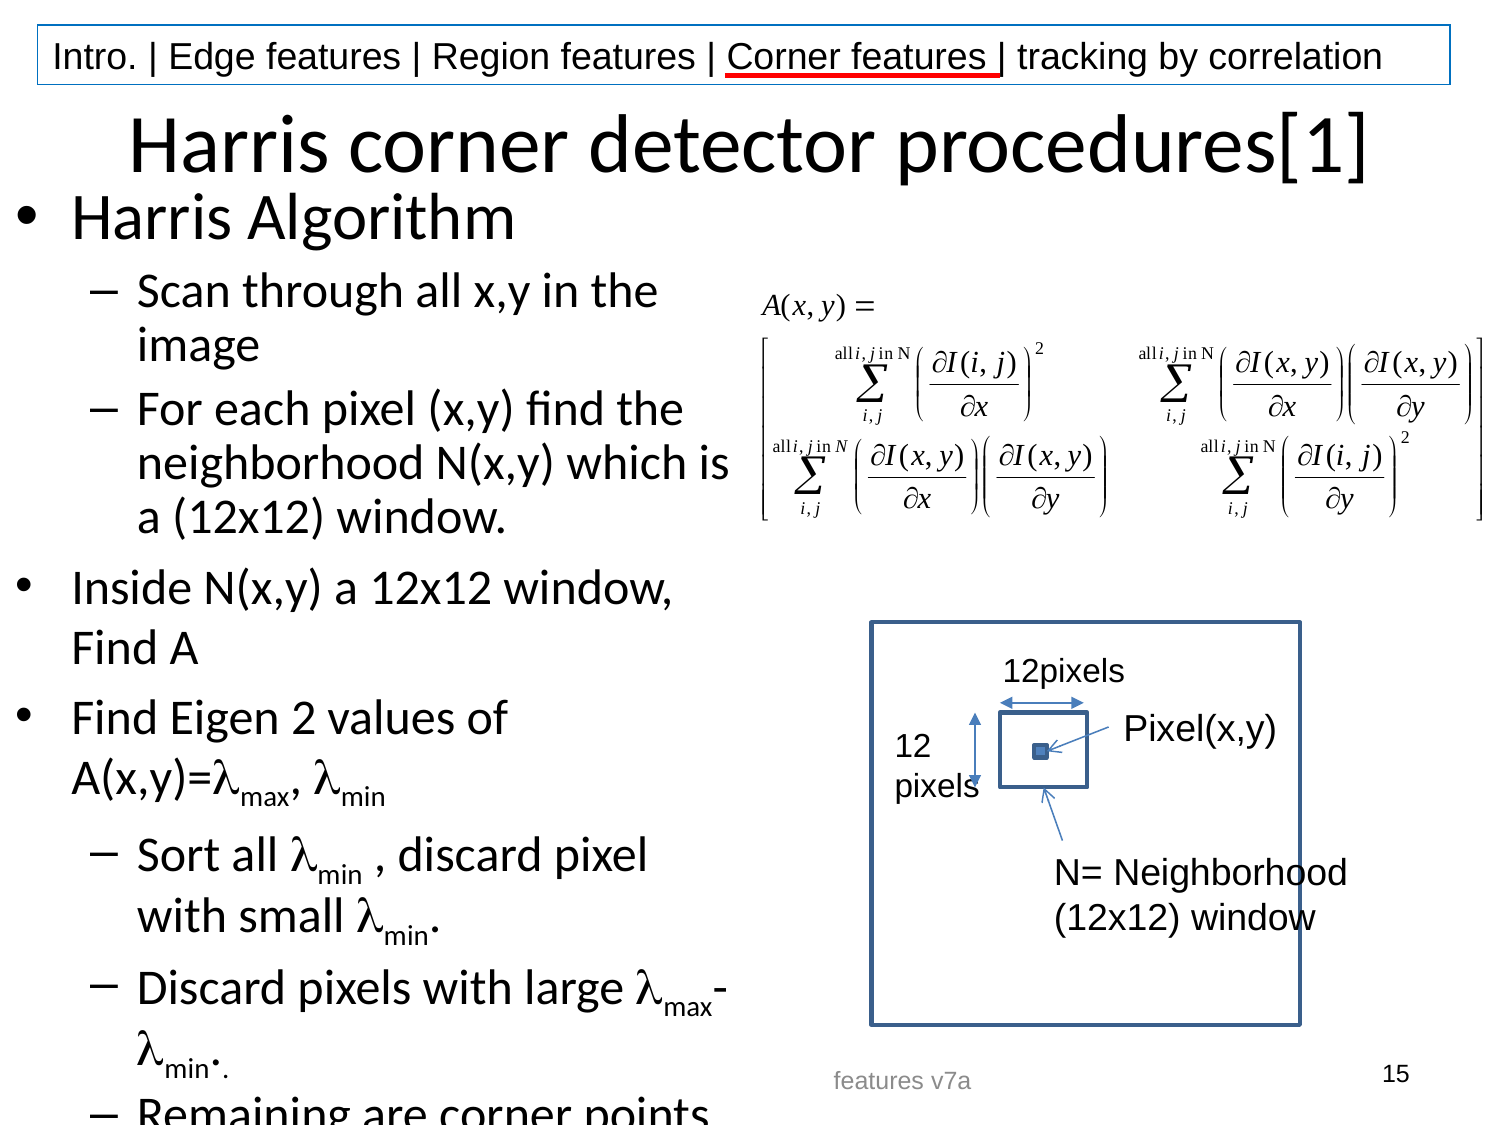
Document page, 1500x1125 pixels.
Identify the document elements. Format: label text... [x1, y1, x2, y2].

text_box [1043, 787, 1063, 841]
footer features v7a [665, 1050, 1141, 1110]
text_box N= Neighborhood (12x12) window [1039, 840, 1363, 946]
text_box 12pixels [987, 641, 1141, 696]
slide_number 15 [1074, 1042, 1425, 1103]
text_box Pixel(x,y) [1108, 697, 1293, 757]
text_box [1046, 726, 1108, 752]
text_box [869, 620, 1302, 1027]
title Harris corner detector procedures[1] [75, 45, 1425, 233]
list Harris Algorithm Scan through all x,y in the image For each pixel (x,y) find the neighborhood N(x,y) which is a (12x12) window. Inside N(x,y) a 12x12 window, Find A Find Eigen 2 values of A(x,y)=max, min Sort all min , discard pixel with small min. Discard pixels with large max- min.. Remaining are corner points [0, 174, 763, 981]
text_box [754, 287, 1495, 528]
text_box [998, 710, 1089, 789]
text_box 12 pixels [879, 717, 996, 812]
